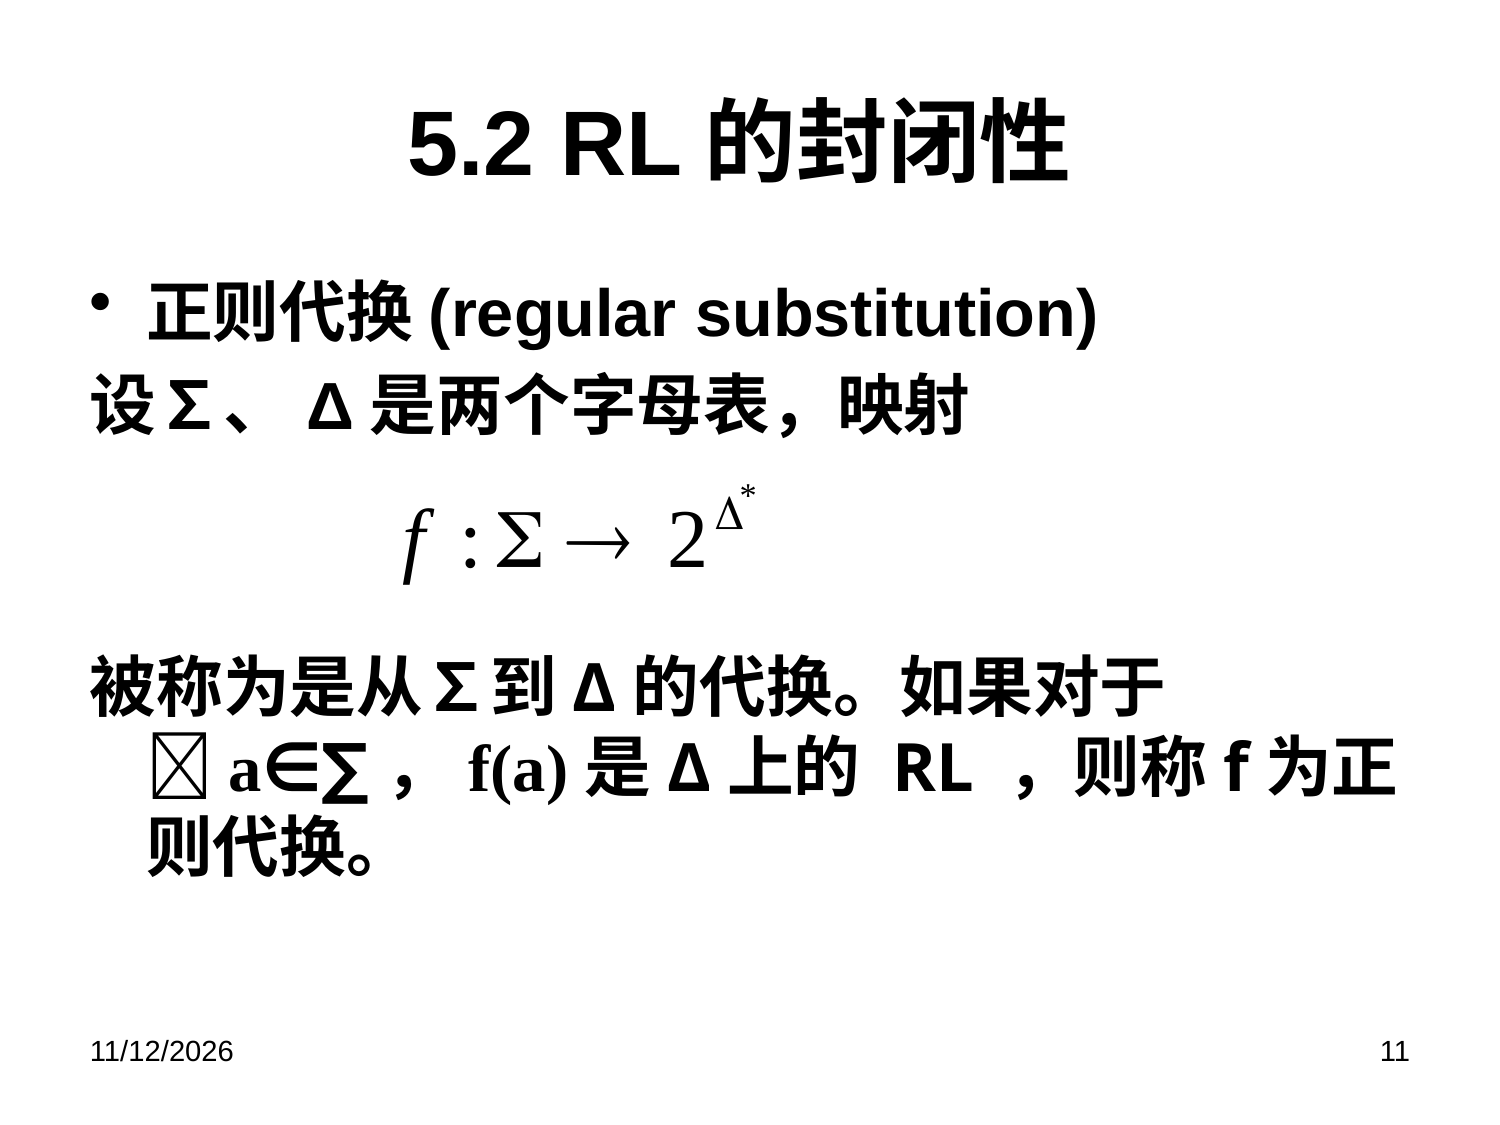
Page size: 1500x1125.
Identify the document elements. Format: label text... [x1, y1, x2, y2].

list 正则代换(regular substitution) 设∑、Δ是两个字母表，映射 [74, 262, 1426, 463]
title 5.2 RL的封闭性 [74, 44, 1426, 233]
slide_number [74, 1024, 426, 1103]
slide_number 11 [1074, 1024, 1426, 1103]
text_box 被称为是从∑到Δ的代换。如果对于a∈∑，f(a)是Δ上的 RL ，则称f为正则代换。 [74, 637, 1425, 838]
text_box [374, 462, 773, 602]
